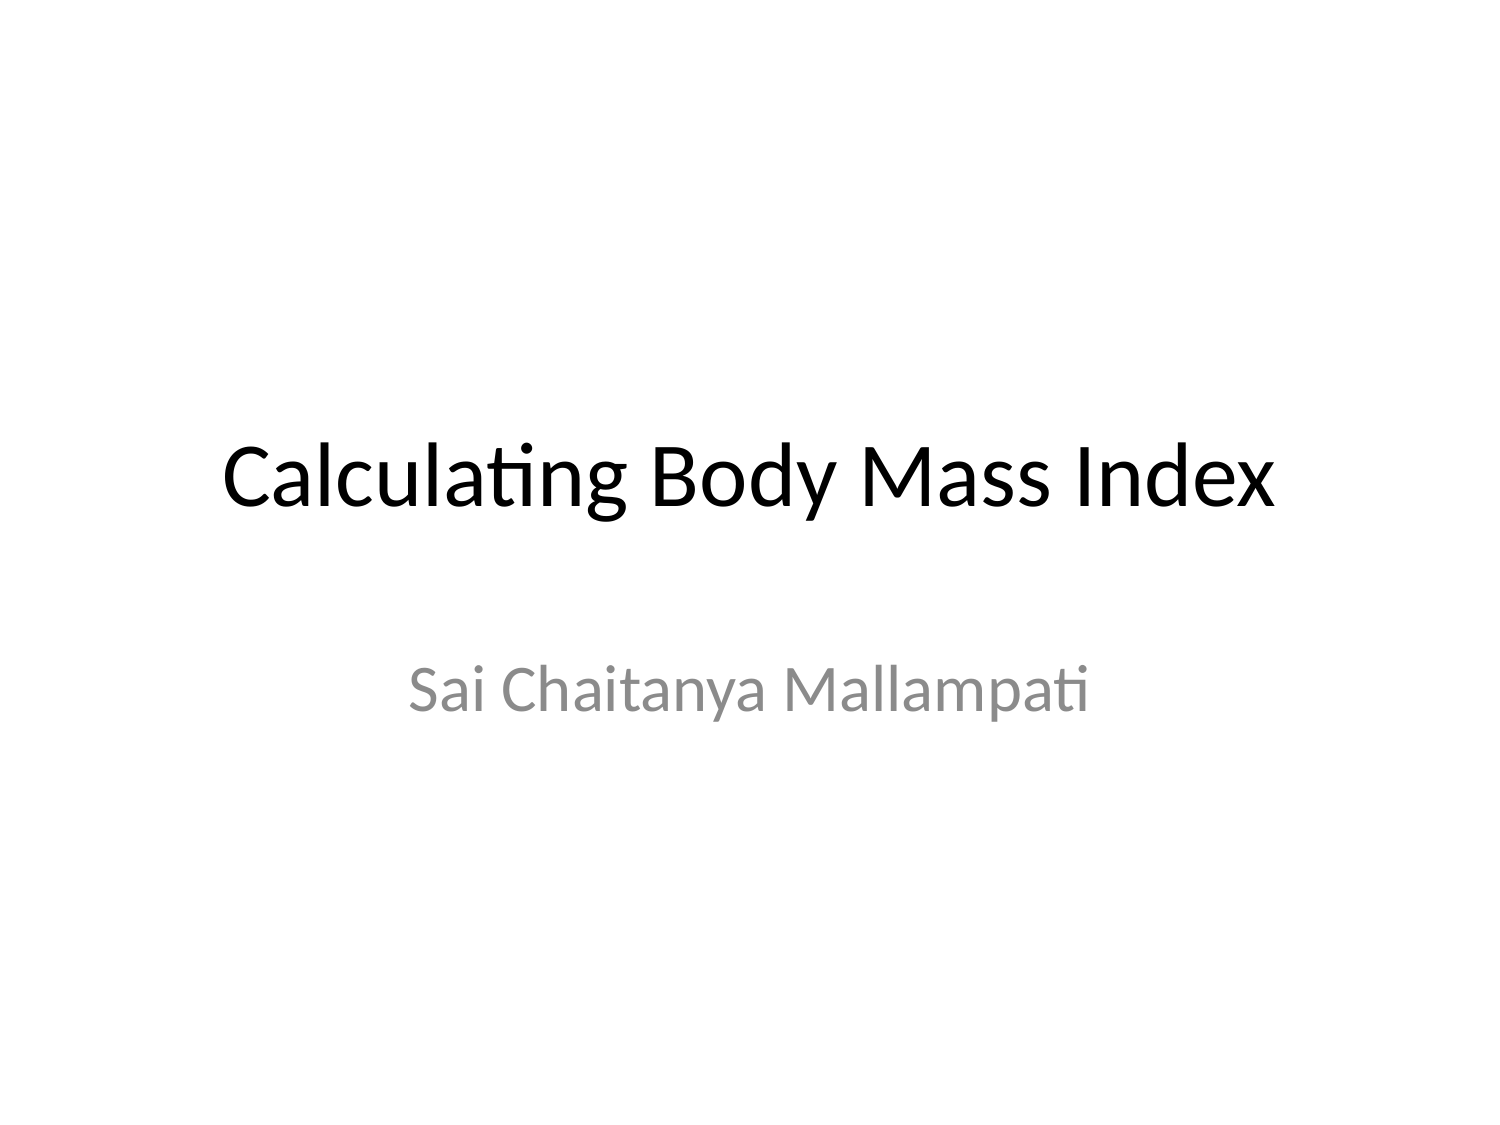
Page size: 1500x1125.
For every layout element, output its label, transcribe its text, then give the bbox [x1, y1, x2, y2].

subtitle Sai Chaitanya Mallampati [225, 637, 1275, 925]
title Calculating Body Mass Index [112, 349, 1388, 591]
